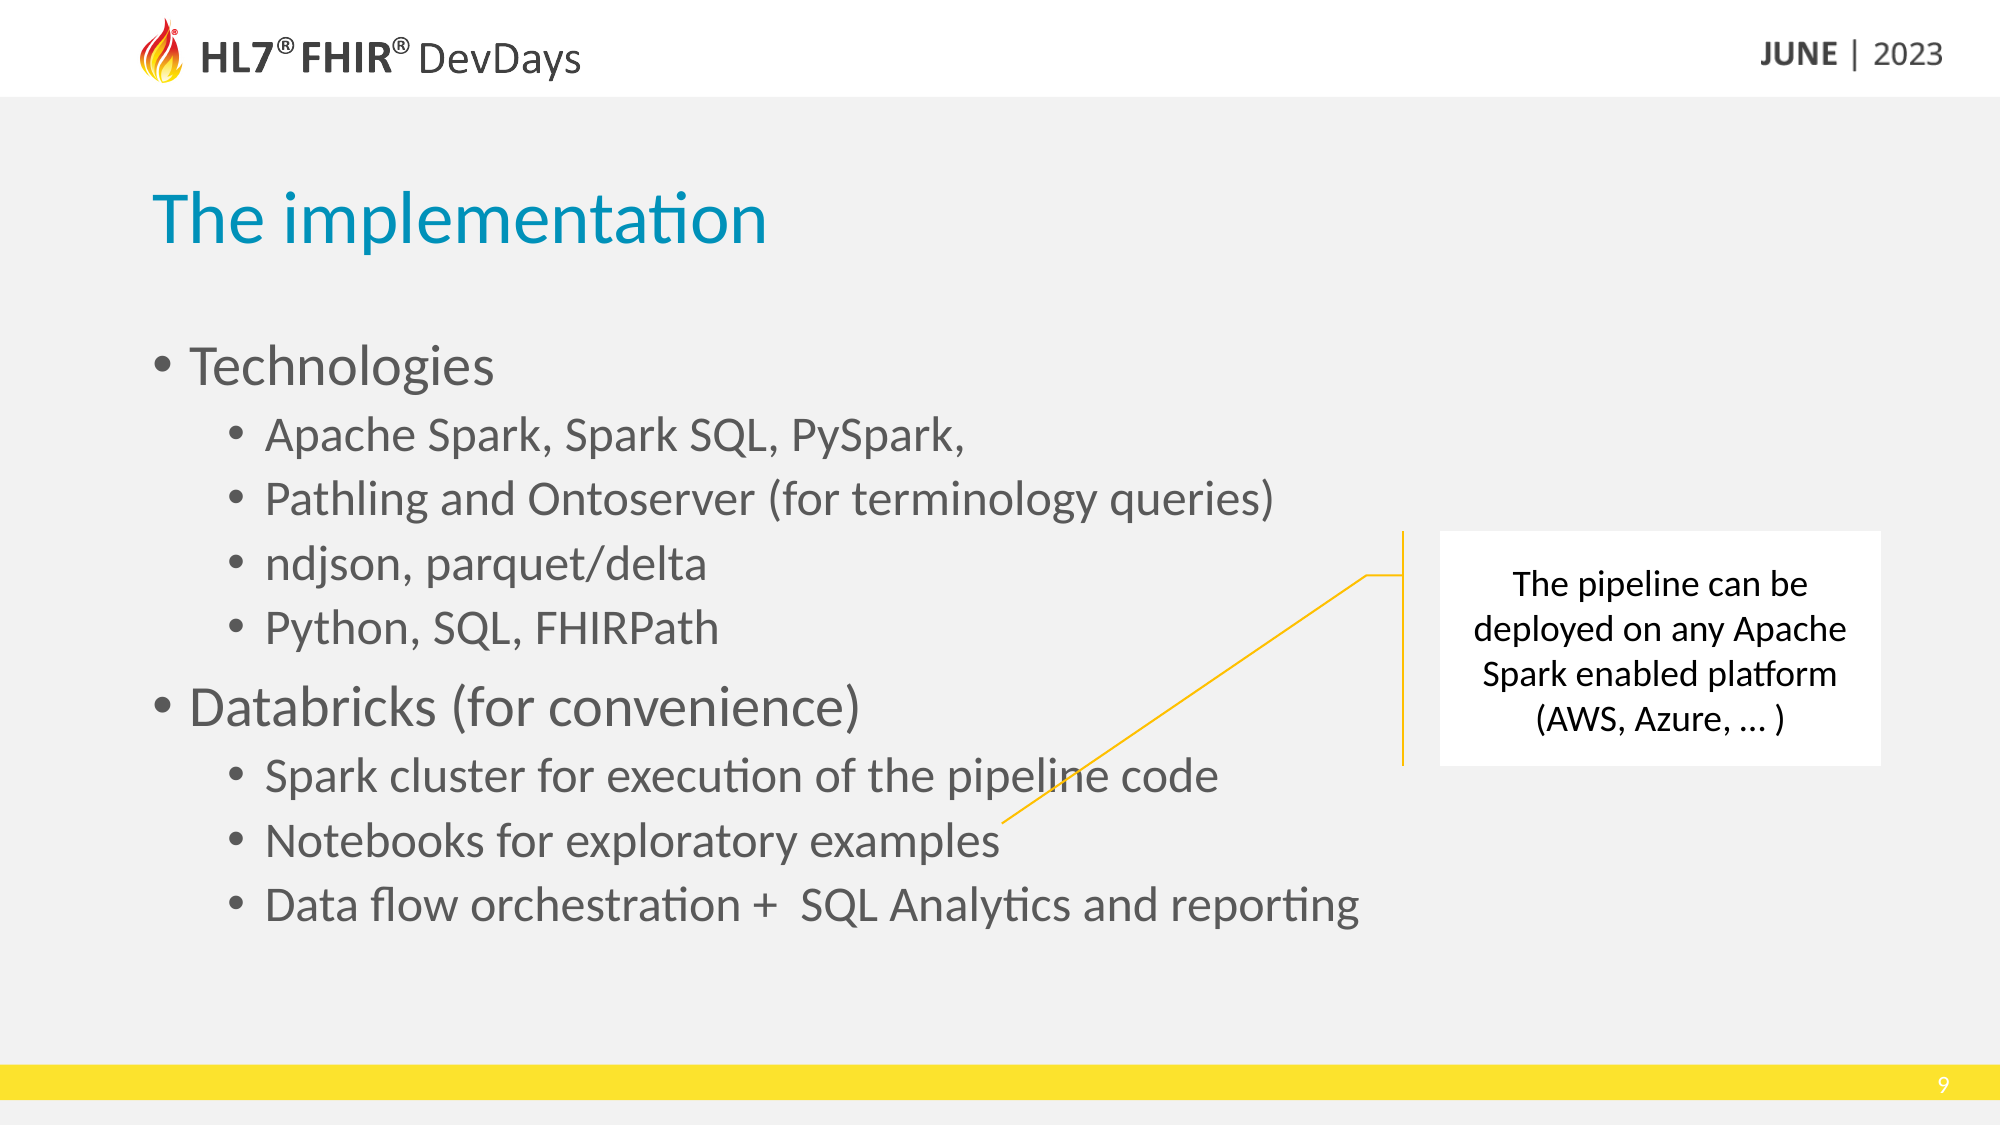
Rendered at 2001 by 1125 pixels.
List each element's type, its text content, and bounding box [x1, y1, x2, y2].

title The implementation [137, 171, 1863, 317]
list Technologies Apache Spark, Spark SQL, PySpark, Pathling and Ontoserver (for terminology queries) ndjson, parquet/delta Python, SQL, FHIRPath Databricks (for convenience) Spark cluster for execution of the pipeline code Notebooks for exploratory examples Data flow orchestration + SQL Analytics and reporting [137, 327, 1863, 1021]
picture [1726, 10, 1977, 97]
text_box The pipeline can be deployed on any Apache Spark enabled platform (AWS, Azure, … ) [1440, 531, 1881, 766]
picture [137, 13, 593, 85]
text_box The pipeline can be deployed on any Apache Spark enabled platform (AWS, Azure, … ) [1001, 531, 1404, 825]
